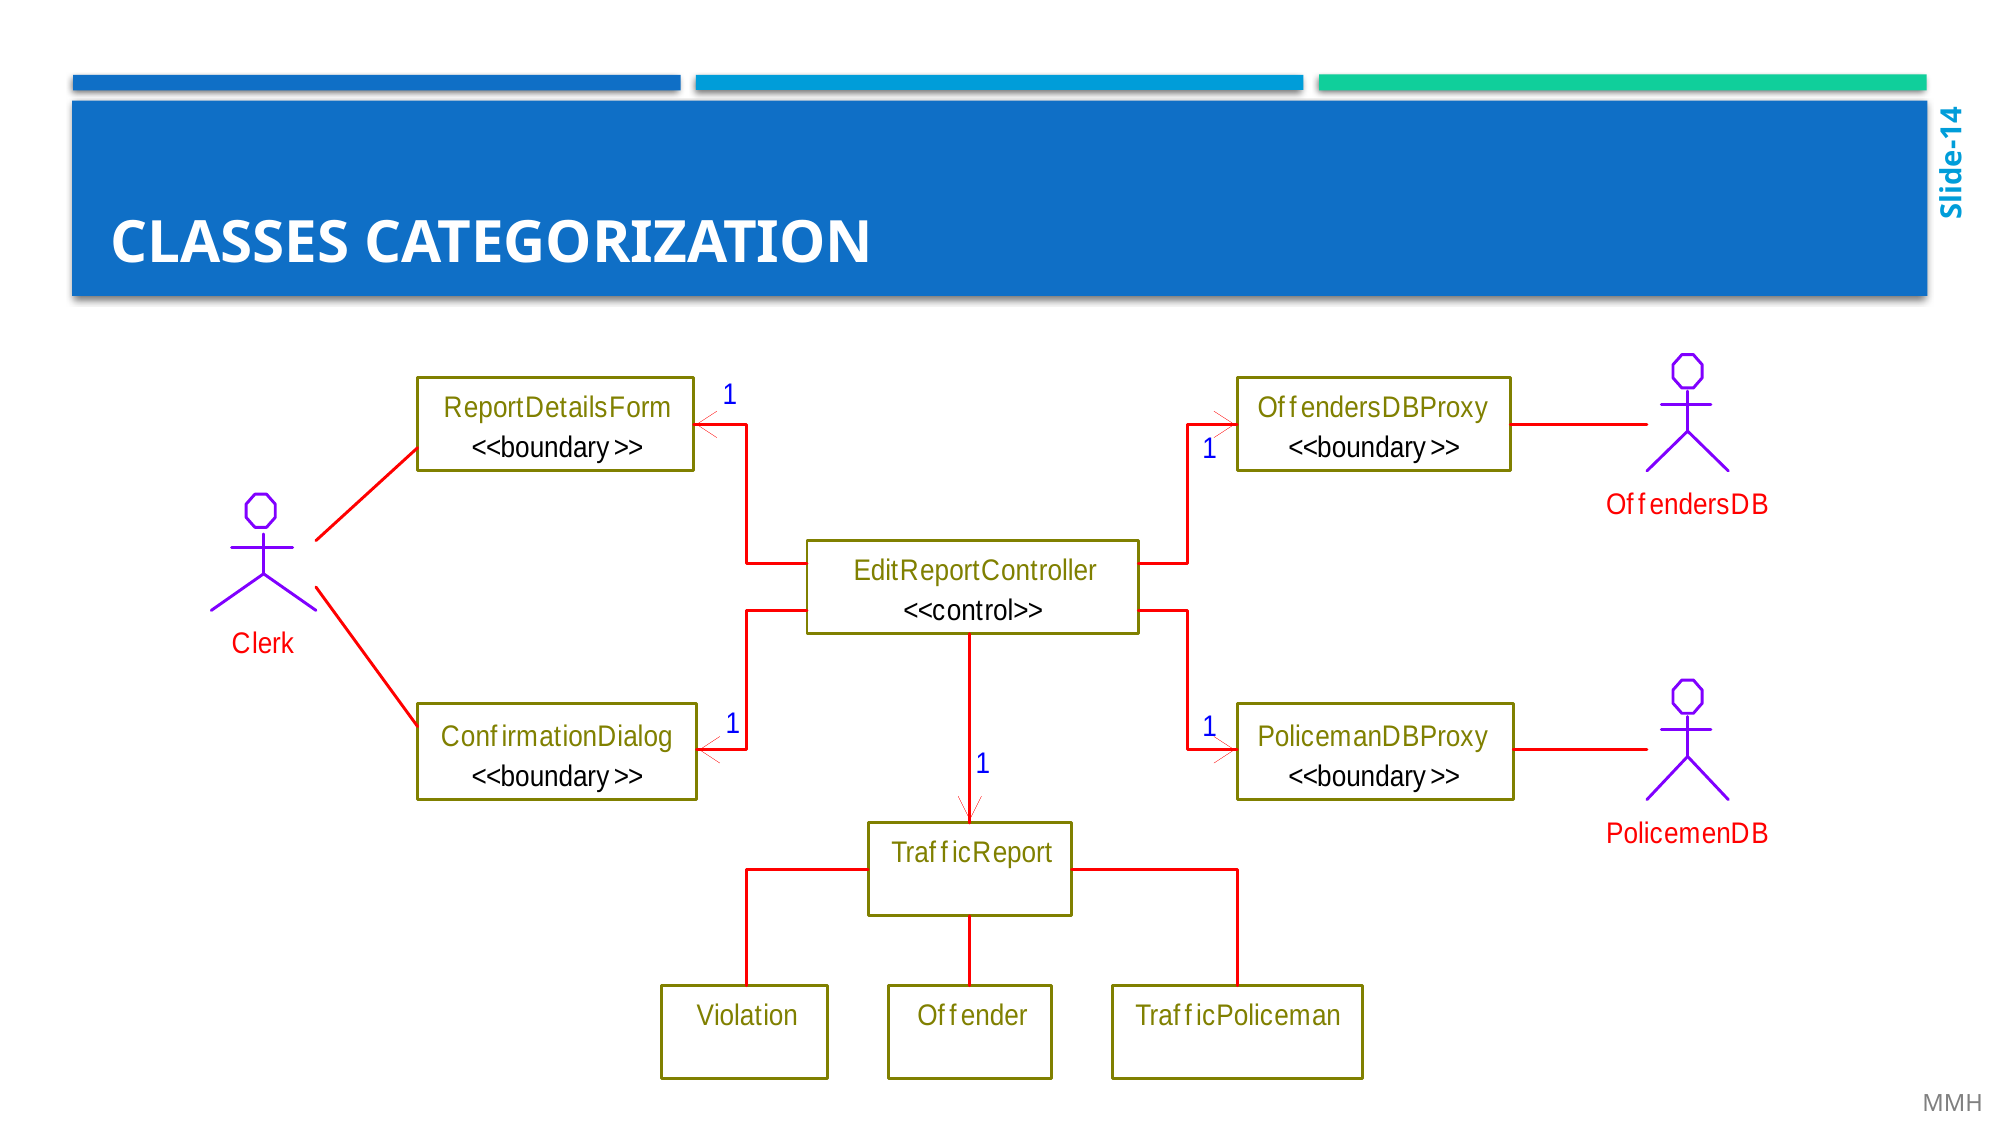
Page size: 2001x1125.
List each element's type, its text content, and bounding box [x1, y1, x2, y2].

text_box Slide-14 [1930, 99, 1974, 270]
picture [170, 307, 1770, 1125]
text_box MMH [1894, 1079, 2000, 1125]
title Classes Categorization [95, 115, 1905, 282]
